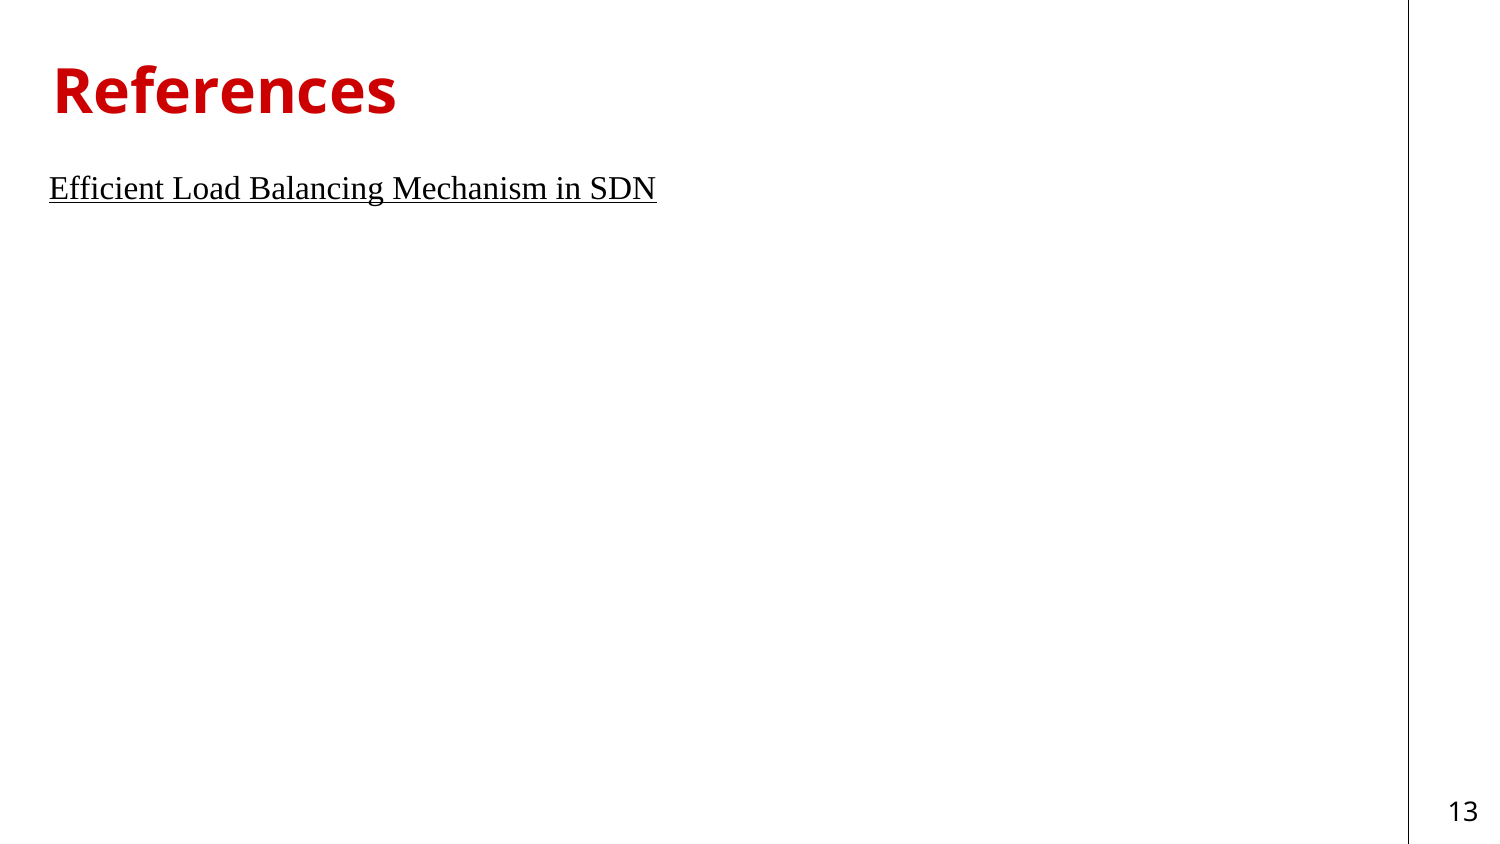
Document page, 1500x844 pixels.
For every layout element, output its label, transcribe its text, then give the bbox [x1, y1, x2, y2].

text_box Efficient Load Balancing Mechanism in SDN [33, 151, 1398, 826]
slide_number ‹#› [1403, 779, 1494, 844]
title References [37, 36, 1308, 135]
